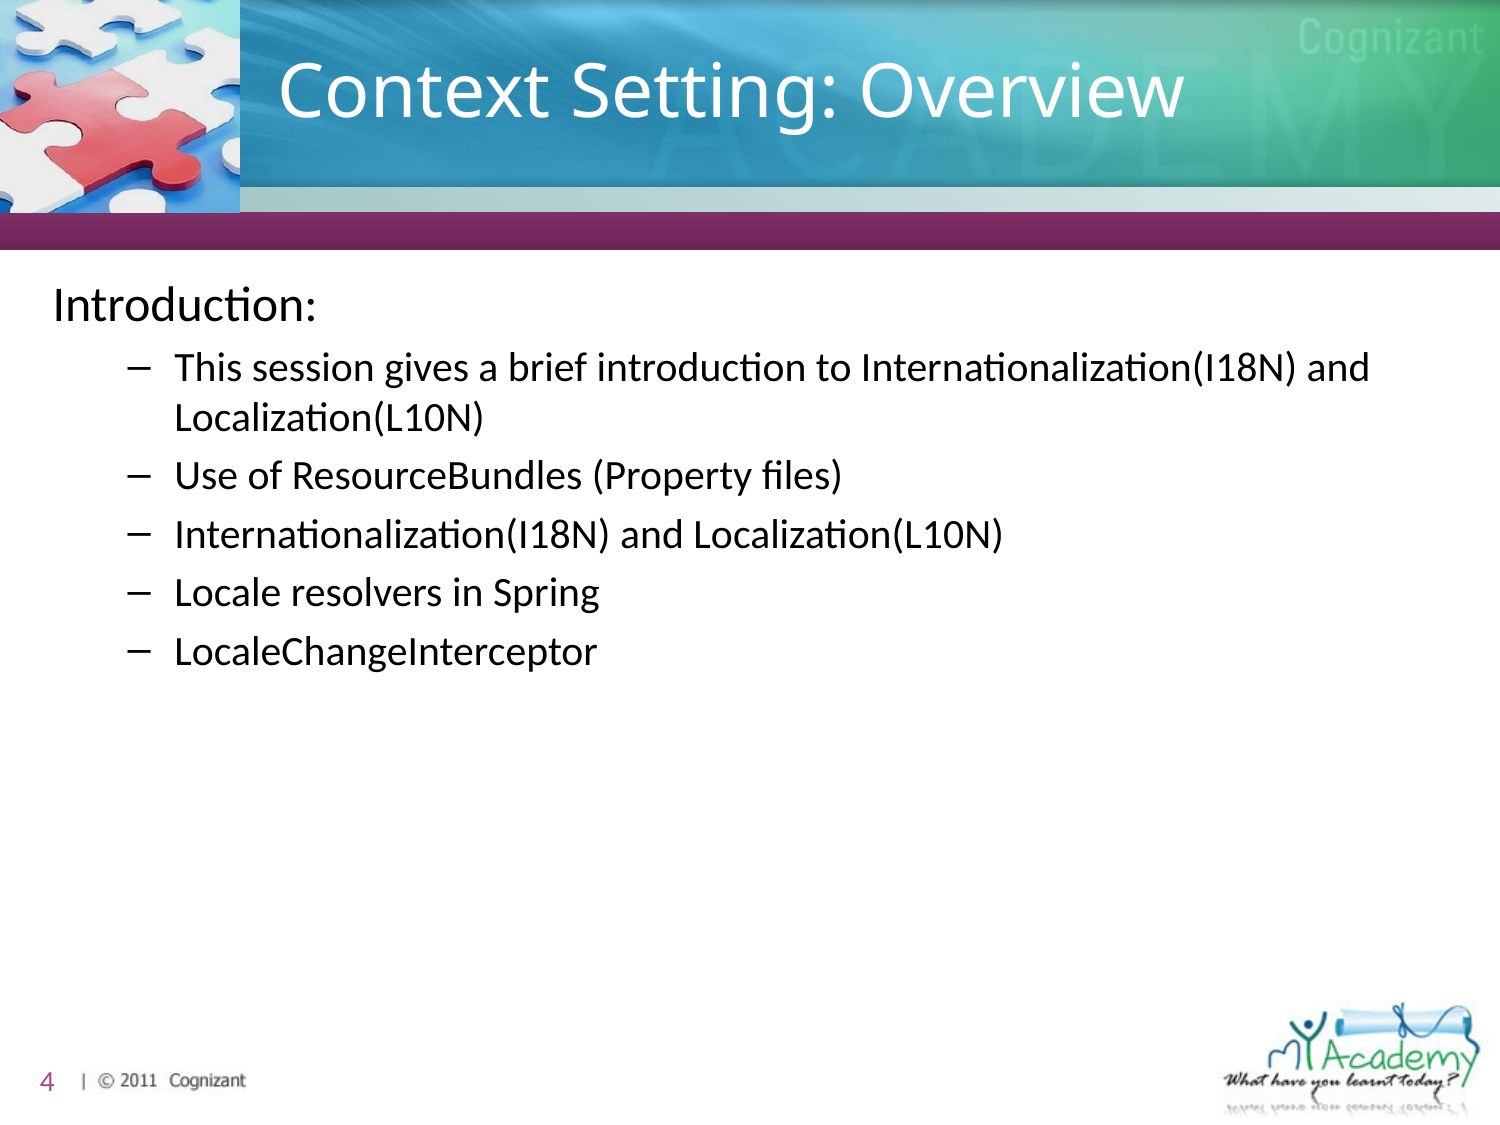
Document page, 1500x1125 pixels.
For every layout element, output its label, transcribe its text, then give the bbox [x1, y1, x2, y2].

picture [0, 0, 1500, 213]
title Context Setting: Overview [262, 0, 1500, 175]
slide_number 4 [24, 1054, 100, 1100]
picture [0, 250, 1500, 1125]
list Introduction: This session gives a brief introduction to Internationalization(I18N) and Localization(L10N) Use of ResourceBundles (Property files) Internationalization(I18N) and Localization(L10N) Locale resolvers in Spring LocaleChangeInterceptor [37, 263, 1463, 1076]
